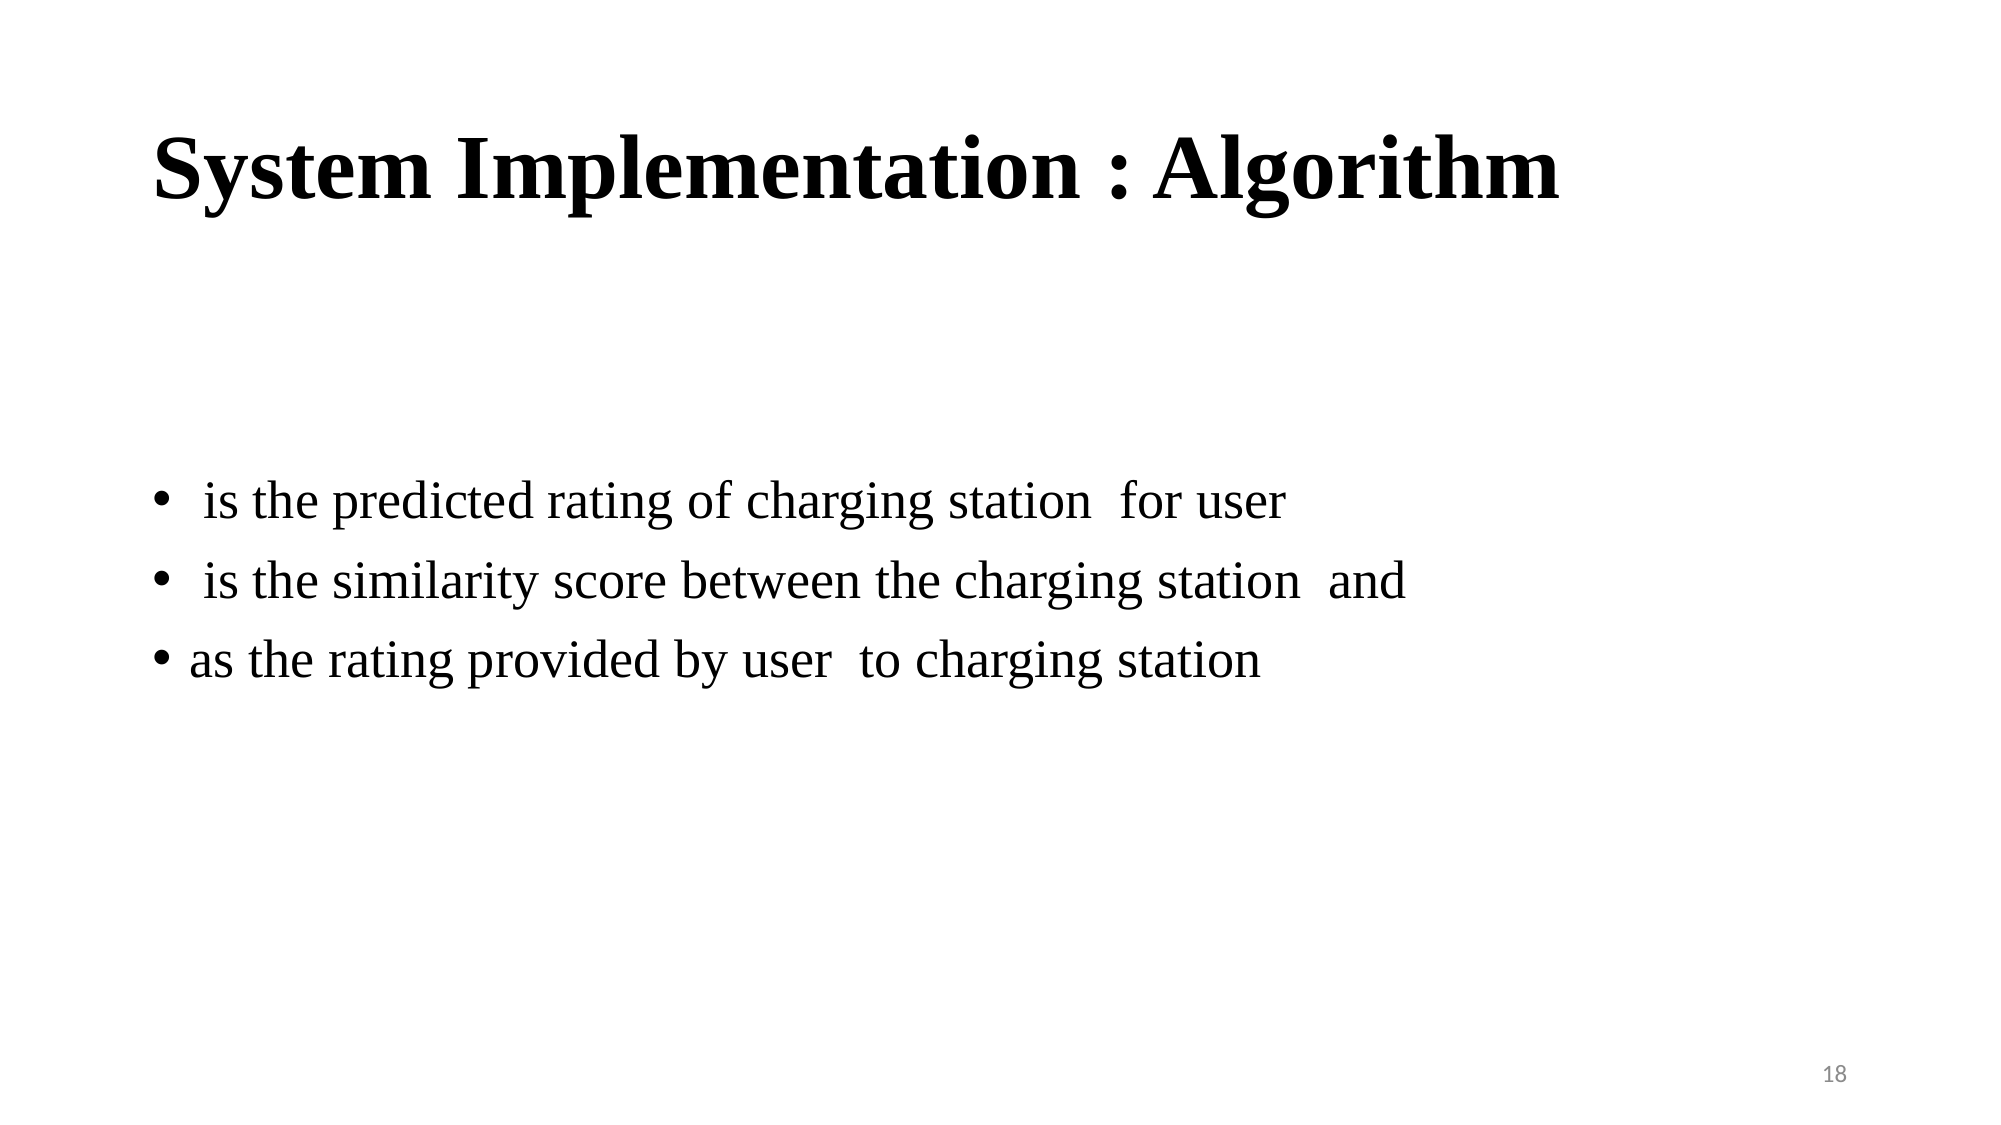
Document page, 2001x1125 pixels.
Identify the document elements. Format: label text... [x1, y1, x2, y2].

slide_number 18 [1412, 1042, 1863, 1103]
title System Implementation : Algorithm [137, 59, 1863, 278]
